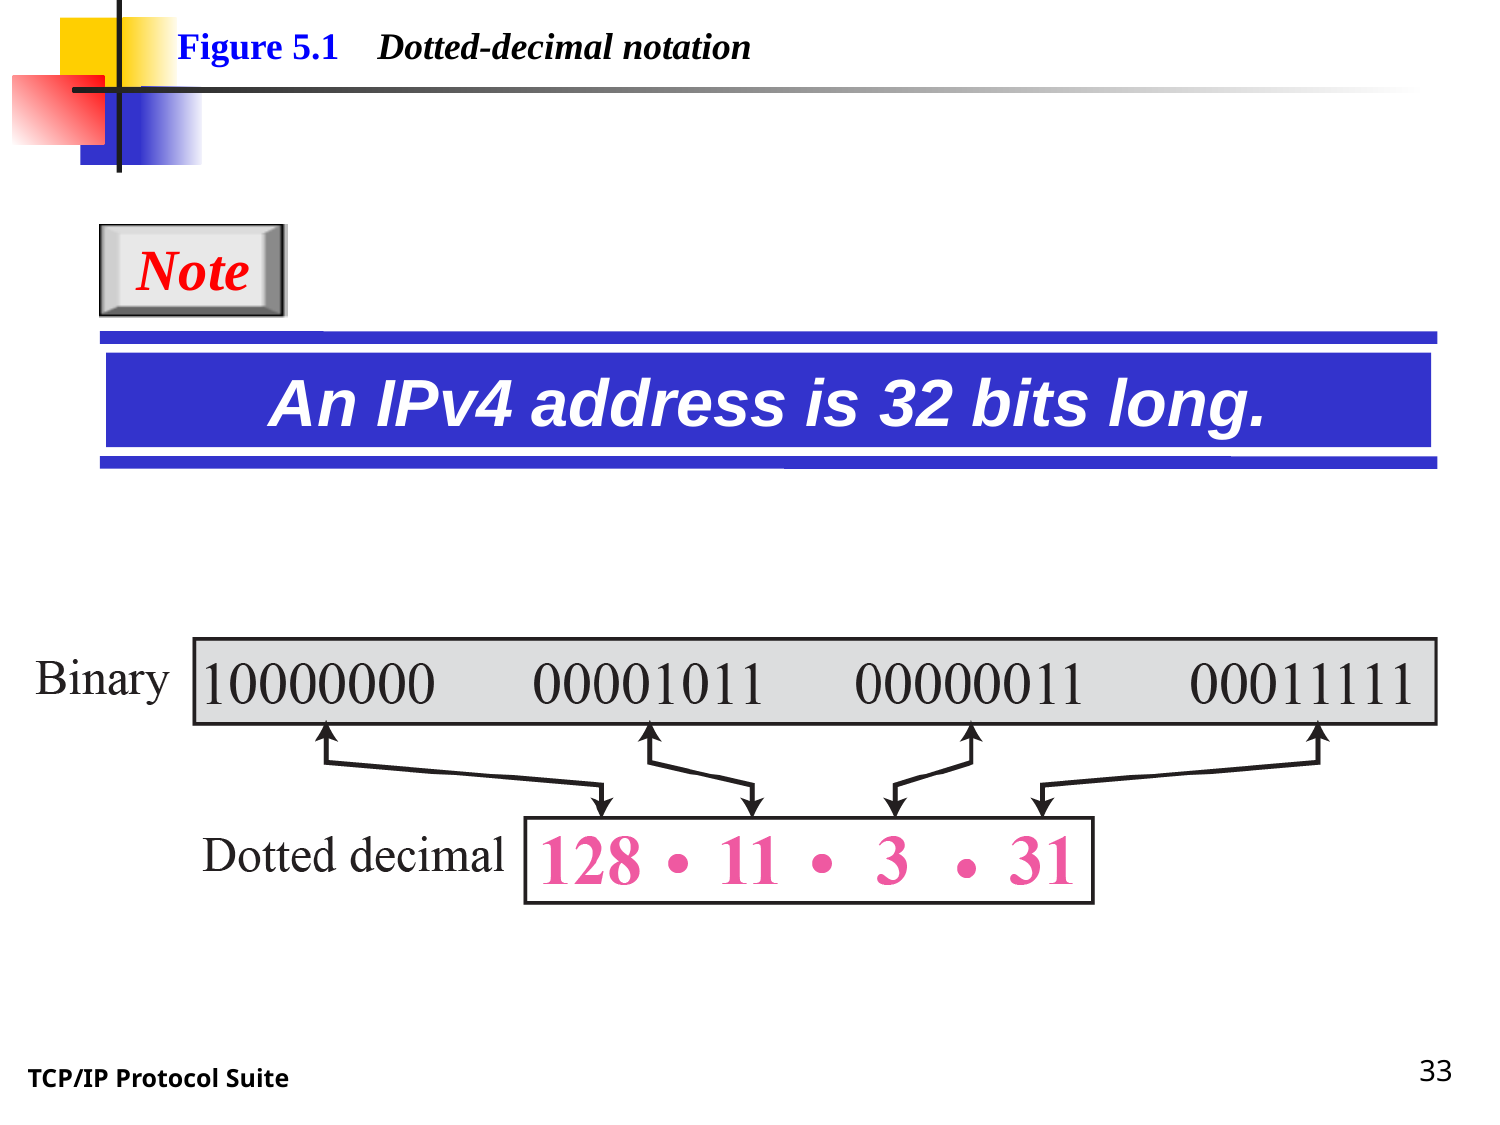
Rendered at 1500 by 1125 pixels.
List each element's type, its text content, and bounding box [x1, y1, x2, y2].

slide_number 33 [1155, 1024, 1468, 1100]
text_box Figure 5.1 Dotted-decimal notation [162, 14, 1100, 75]
text_box [80, 93, 116, 165]
text_box [141, 93, 202, 165]
text_box [116, 93, 122, 173]
text_box [12, 75, 105, 145]
picture [35, 637, 1438, 913]
footer TCP/IP Protocol Suite [12, 1025, 488, 1100]
text_box An IPv4 address is 32 bits long. [106, 352, 1432, 448]
text_box [122, 93, 141, 165]
text_box [116, 0, 122, 87]
text_box [72, 87, 1423, 93]
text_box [99, 224, 288, 318]
text_box [122, 17, 177, 86]
text_box [60, 17, 116, 86]
